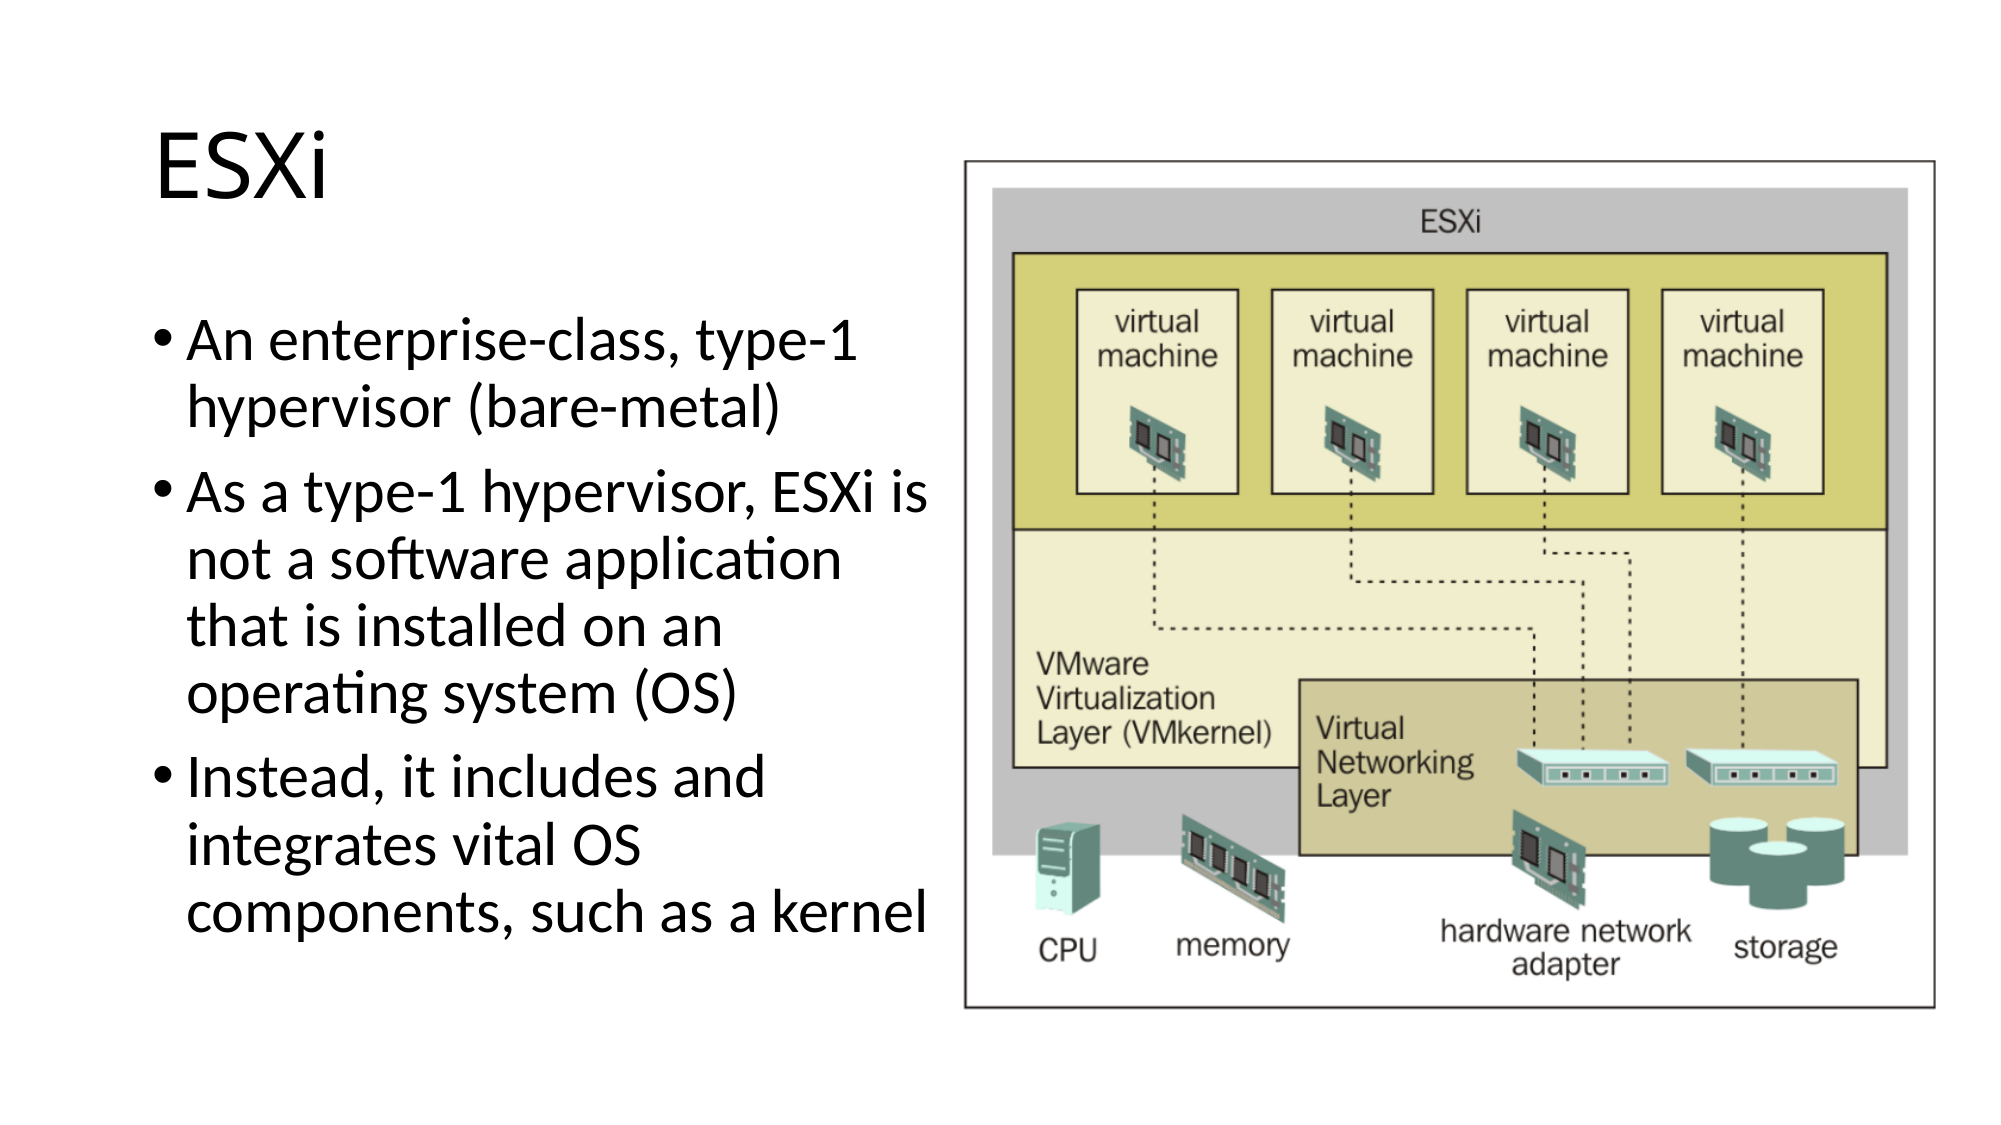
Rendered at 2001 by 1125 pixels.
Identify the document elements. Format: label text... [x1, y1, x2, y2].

list An enterprise-class, type-1 hypervisor (bare-metal) As a type-1 hypervisor, ESXi is not a software application that is installed on an operating system (OS) Instead, it includes and integrates vital OS components, such as a kernel [137, 299, 948, 1014]
title ESXi [137, 59, 1863, 278]
picture [959, 158, 1944, 1013]
